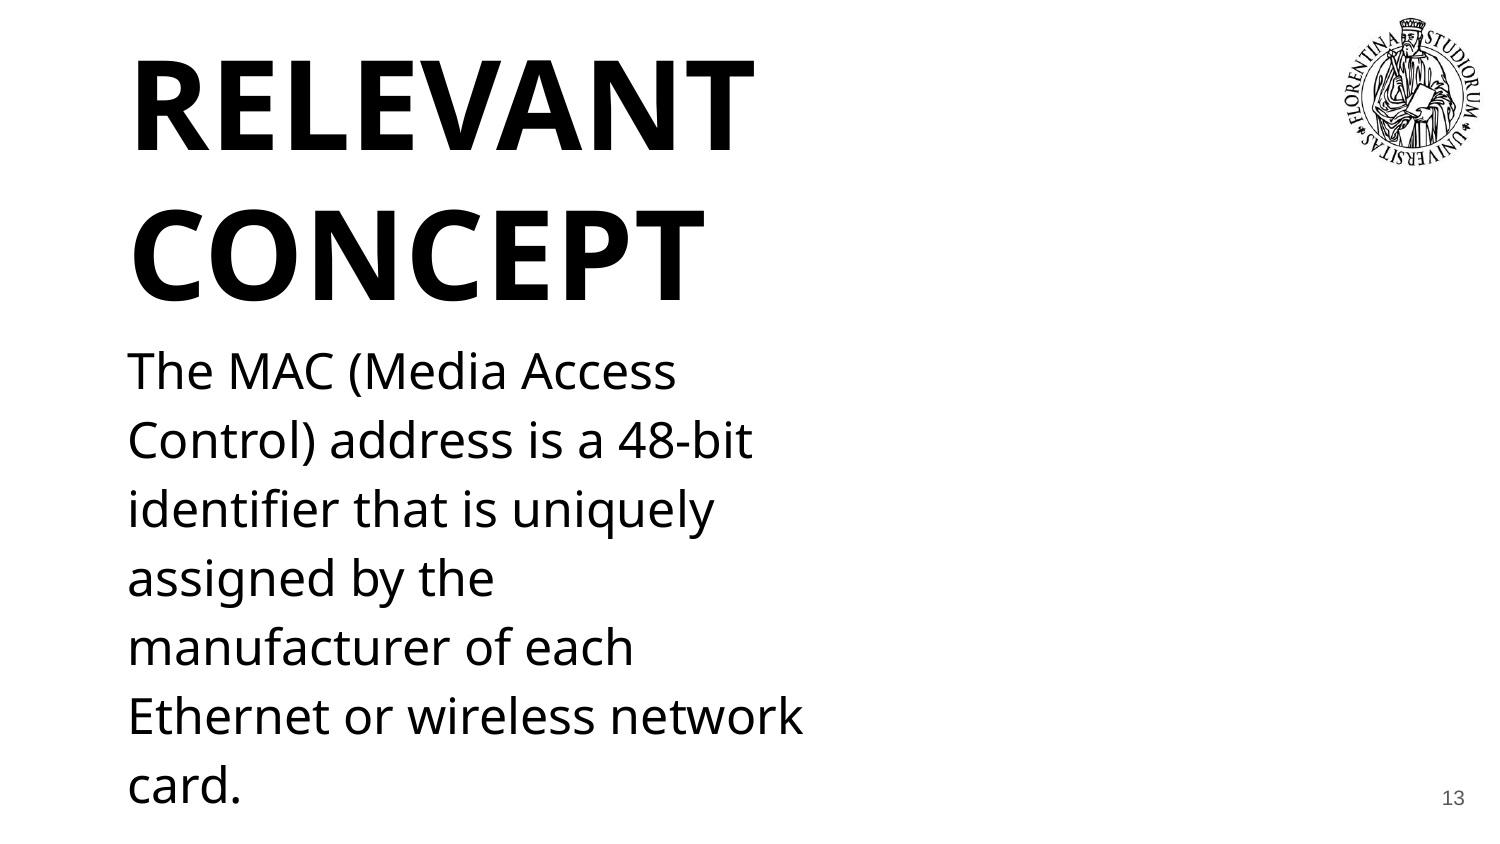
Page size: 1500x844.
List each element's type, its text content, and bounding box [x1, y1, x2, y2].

slide_number ‹#› [1389, 764, 1480, 830]
subtitle The MAC (Media Access Control) address is a 48-bit identifier that is uniquely assigned by the manufacturer of each Ethernet or wireless network card. [112, 315, 840, 445]
picture [1338, 11, 1485, 169]
title RELEVANT CONCEPT [112, 150, 840, 315]
